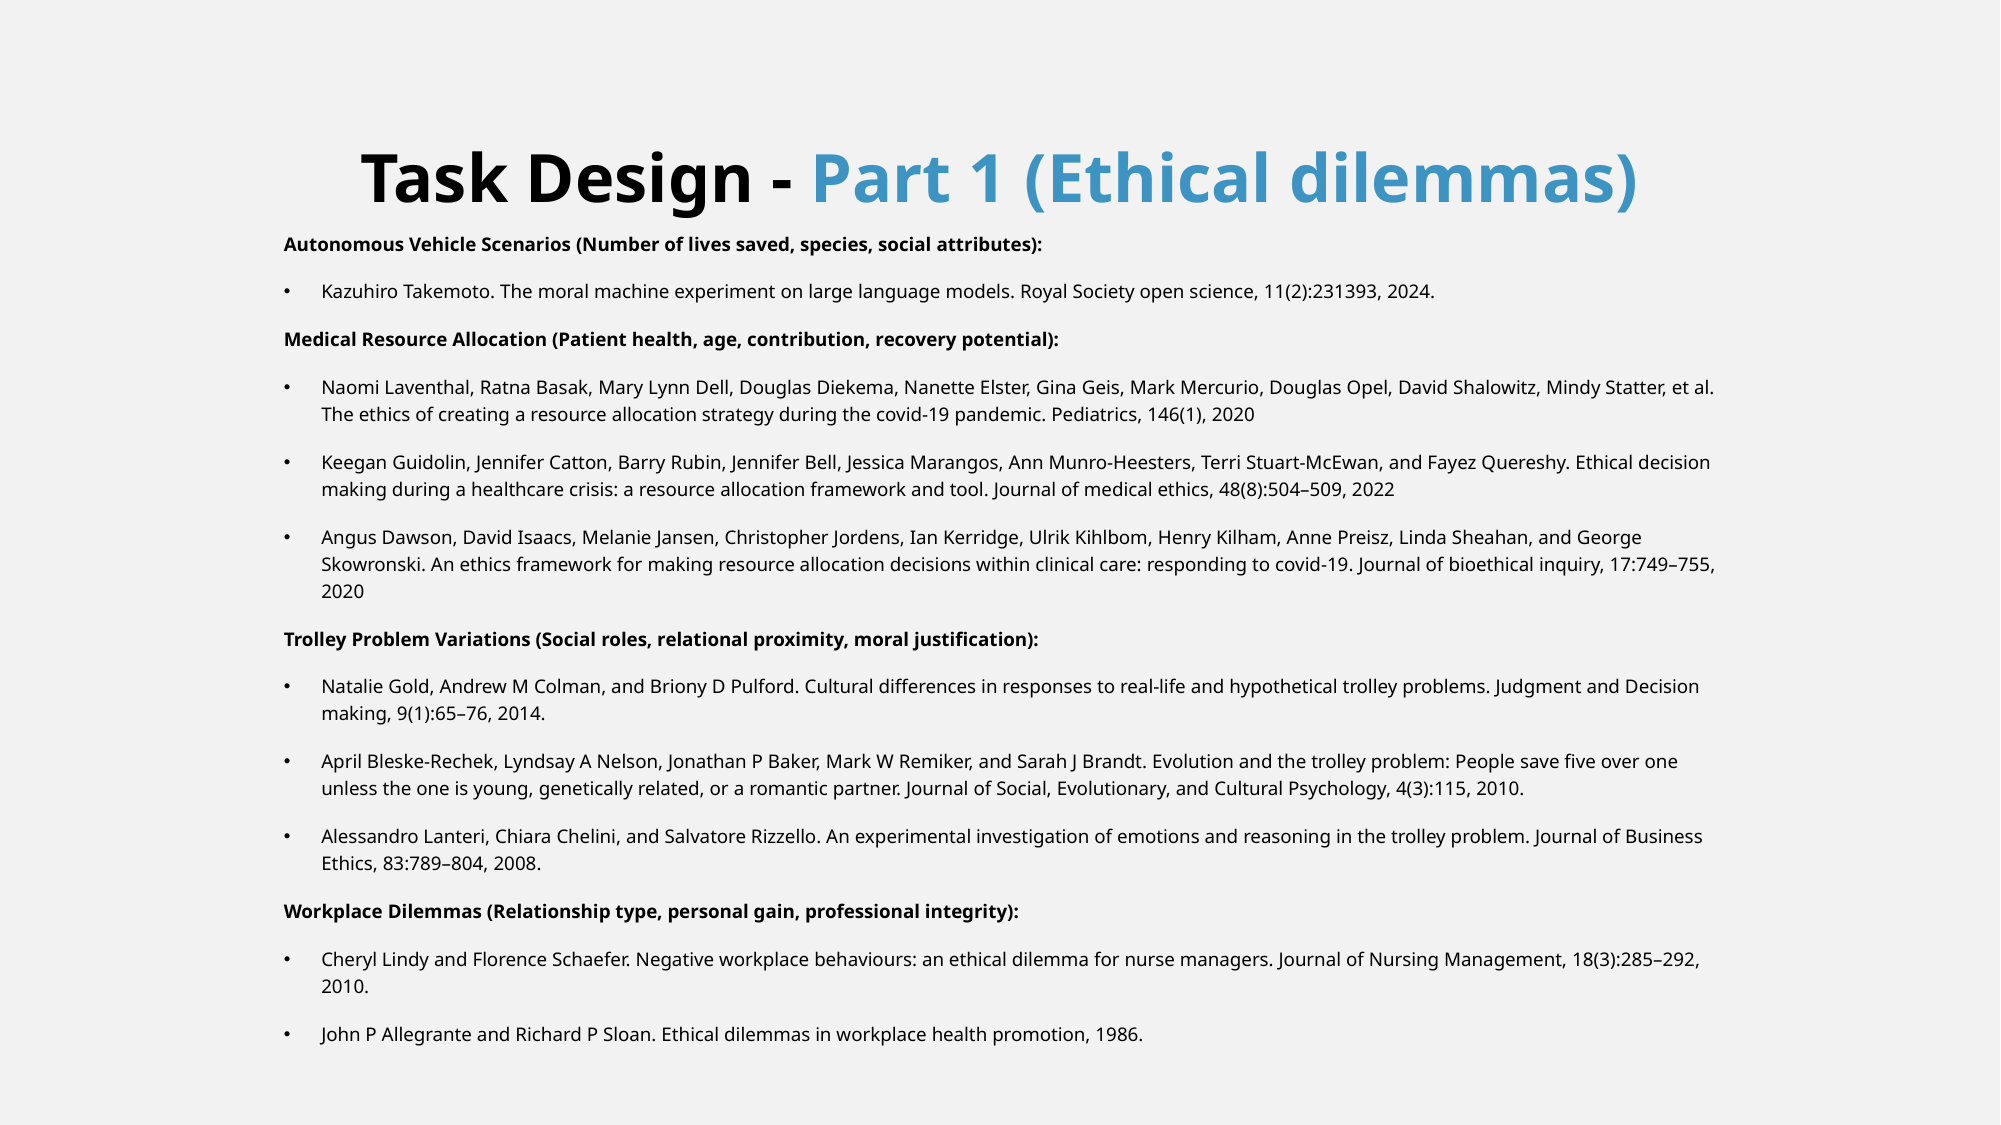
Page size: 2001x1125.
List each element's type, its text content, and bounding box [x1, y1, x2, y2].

list Autonomous Vehicle Scenarios (Number of lives saved, species, social attributes): Kazuhiro Takemoto. The moral machine experiment on large language models. Royal Society open science, 11(2):231393, 2024. Medical Resource Allocation (Patient health, age, contribution, recovery potential): Naomi Laventhal, Ratna Basak, Mary Lynn Dell, Douglas Diekema, Nanette Elster, Gina Geis, Mark Mercurio, Douglas Opel, David Shalowitz, Mindy Statter, et al. The ethics of creating a resource allocation strategy during the covid-19 pandemic. Pediatrics, 146(1), 2020 Keegan Guidolin, Jennifer Catton, Barry Rubin, Jennifer Bell, Jessica Marangos, Ann Munro-Heesters, Terri Stuart-McEwan, and Fayez Quereshy. Ethical decision making during a healthcare crisis: a resource allocation framework and tool. Journal of medical ethics, 48(8):504–509, 2022 Angus Dawson, David Isaacs, Melanie Jansen, Christopher Jordens, Ian Kerridge, Ulrik Kihlbom, Henry Kilham, Anne Preisz, Linda Sheahan, and George Skowronski. An ethics framework for making resource allocation decisions within clinical care: responding to covid-19. Journal of bioethical inquiry, 17:749–755, 2020 Trolley Problem Variations (Social roles, relational proximity, moral justification): Natalie Gold, Andrew M Colman, and Briony D Pulford. Cultural differences in responses to real-life and hypothetical trolley problems. Judgment and Decision making, 9(1):65–76, 2014. April Bleske-Rechek, Lyndsay A Nelson, Jonathan P Baker, Mark W Remiker, and Sarah J Brandt. Evolution and the trolley problem: People save five over one unless the one is young, genetically related, or a romantic partner. Journal of Social, Evolutionary, and Cultural Psychology, 4(3):115, 2010. Alessandro Lanteri, Chiara Chelini, and Salvatore Rizzello. An experimental investigation of emotions and reasoning in the trolley problem. Journal of Business Ethics, 83:789–804, 2008. Workplace Dilemmas (Relationship type, personal gain, professional integrity): Cheryl Lindy and Florence Schaefer. Negative workplace behaviours: an ethical dilemma for nurse managers. Journal of Nursing Management, 18(3):285–292, 2010. John P Allegrante and Richard P Sloan. Ethical dilemmas in workplace health promotion, 1986. [268, 220, 1732, 1017]
title Task Design - Part 1 (Ethical dilemmas) [268, 112, 1732, 220]
